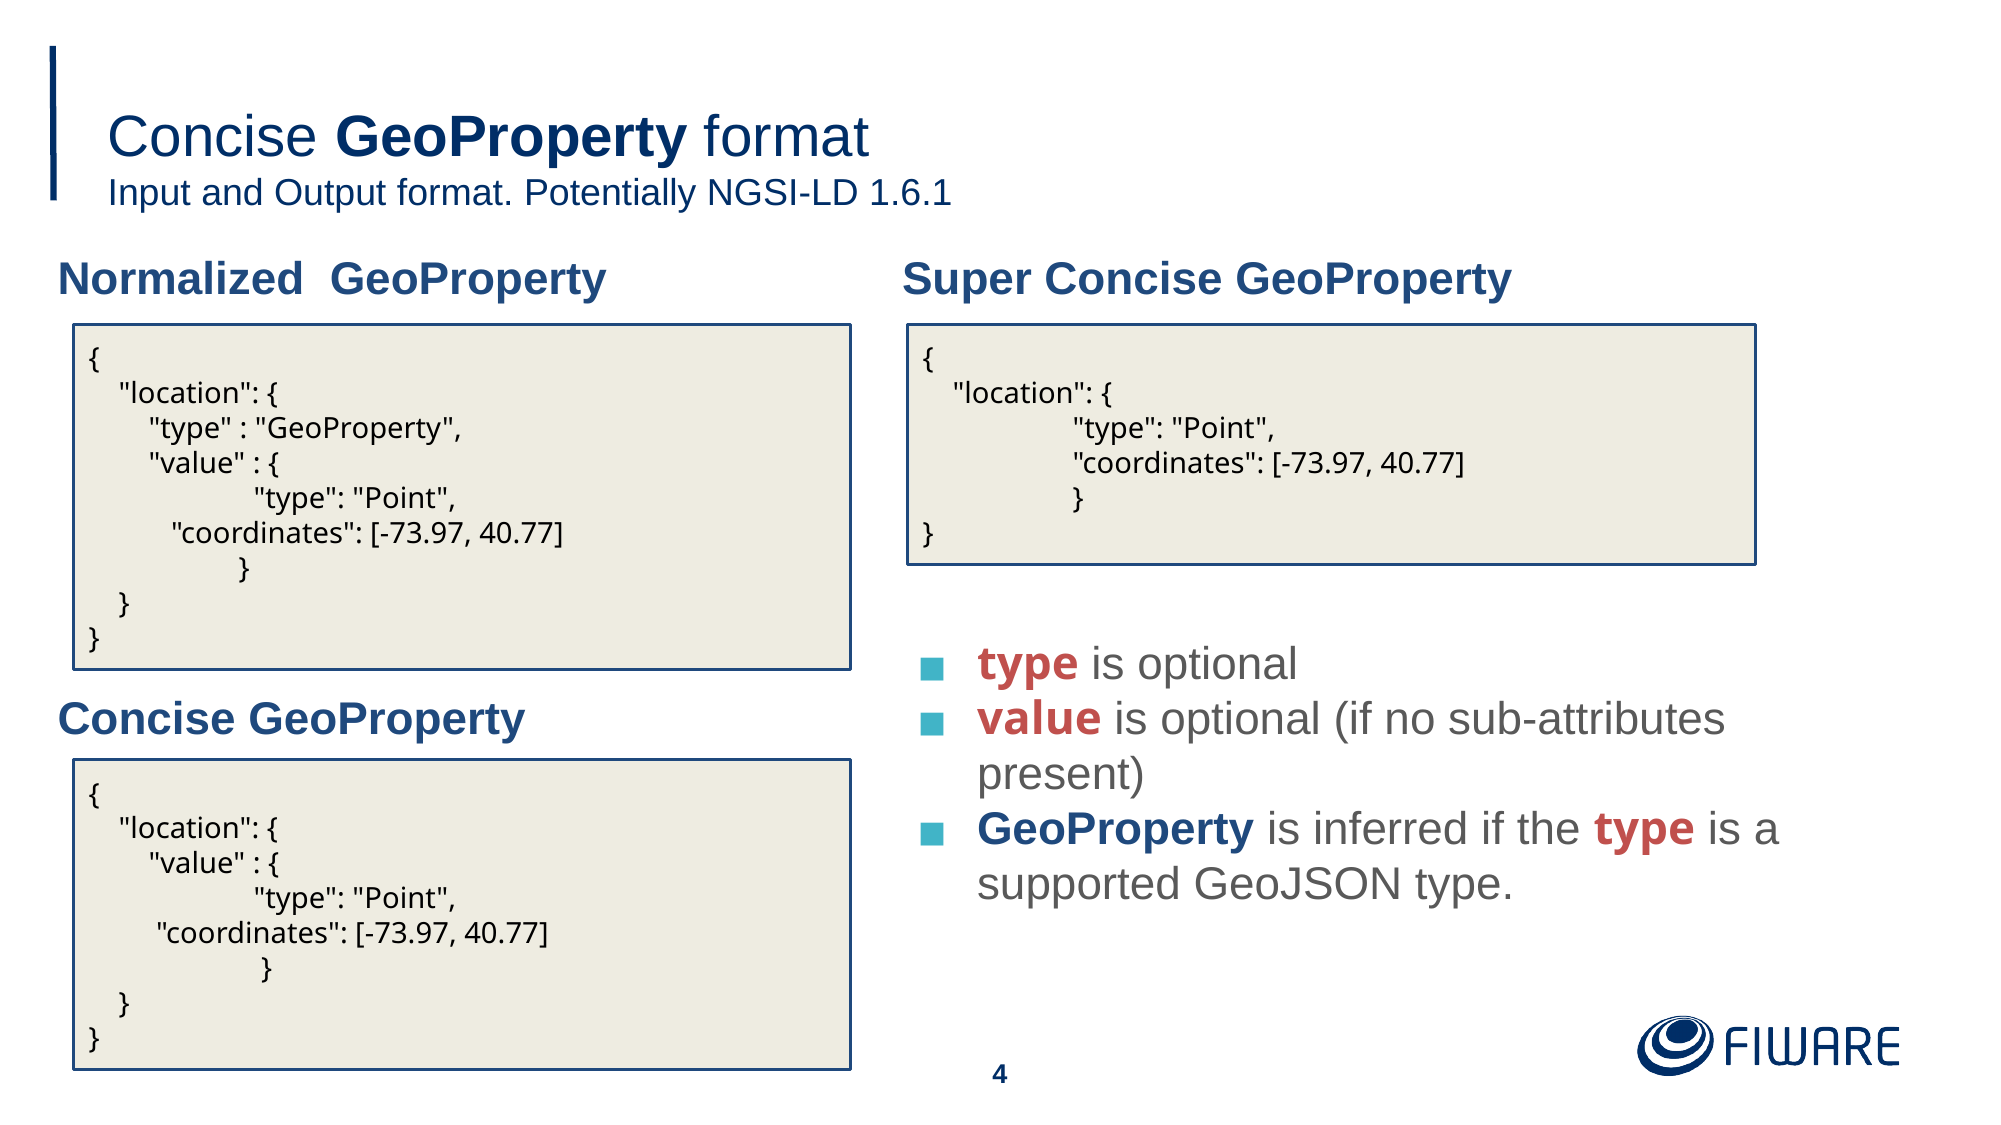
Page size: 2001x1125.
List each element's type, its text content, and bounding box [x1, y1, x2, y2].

list Normalized GeoProperty Concise GeoProperty [42, 241, 887, 1043]
text_box { "location": { "value" : { "type": "Point", "coordinates": [-73.97, 40.77] } } } [73, 759, 851, 1070]
list Super Concise GeoProperty type is optional value is optional (if no sub-attributes present) GeoProperty is inferred if the type is a supported GeoJSON type. [887, 241, 1916, 1043]
picture [1635, 1043, 1905, 1077]
text_box { "location": { "type": "Point", "coordinates": [-73.97, 40.77] } } [907, 324, 1756, 565]
title Concise GeoProperty format Input and Output format. Potentially NGSI-LD 1.6.1 [92, 47, 1938, 265]
text_box { "location": { "type" : "GeoProperty", "value" : { "type": "Point", "coordinates": [-73.97, 40.77] } } } [73, 324, 851, 670]
slide_number 3 [887, 1042, 1113, 1103]
